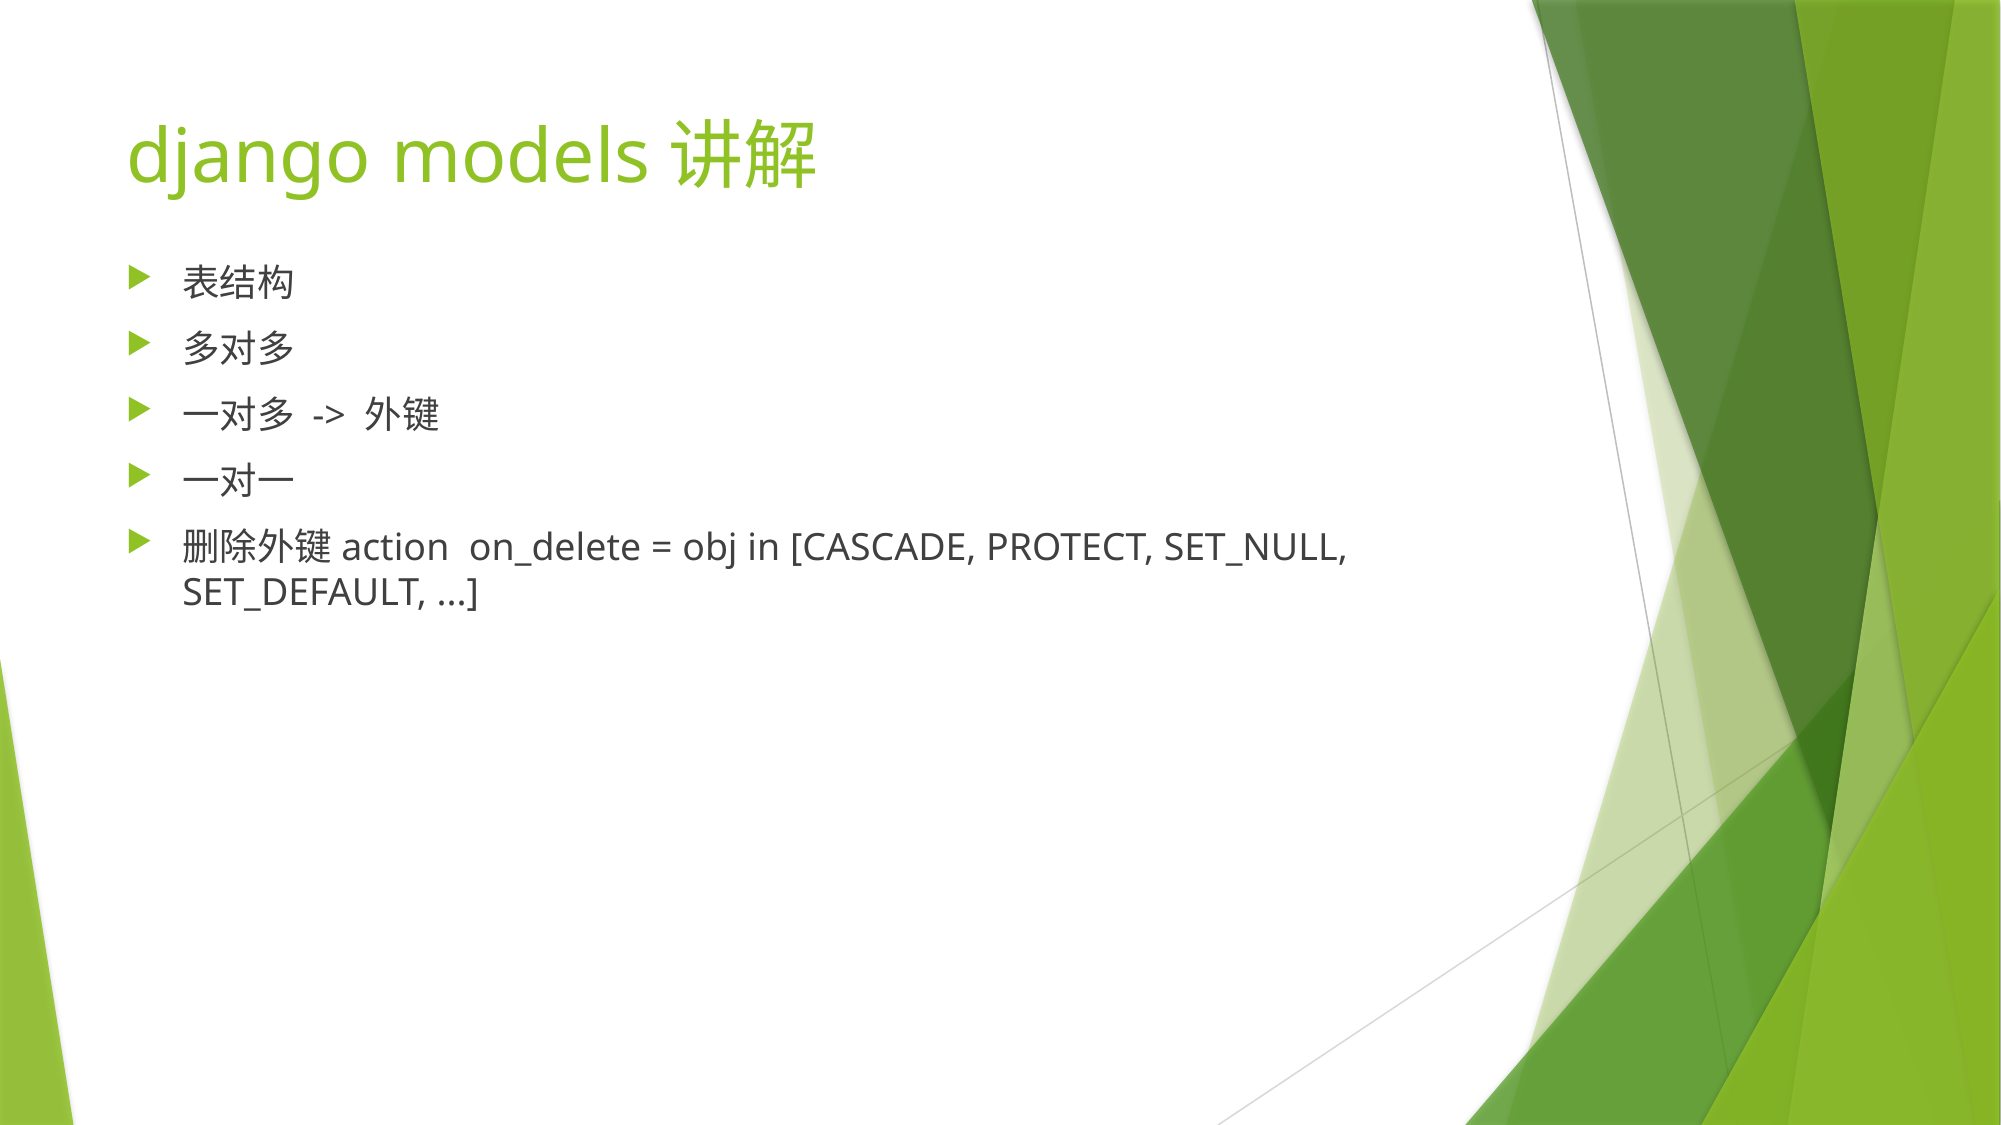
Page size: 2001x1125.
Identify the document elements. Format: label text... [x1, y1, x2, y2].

list 表结构 多对多 一对多 -> 外键 一对一 删除外键action on_delete = obj in [CASCADE, PROTECT, SET_NULL, SET_DEFAULT, ...] [111, 251, 1522, 992]
title django models讲解 [111, 99, 1522, 251]
